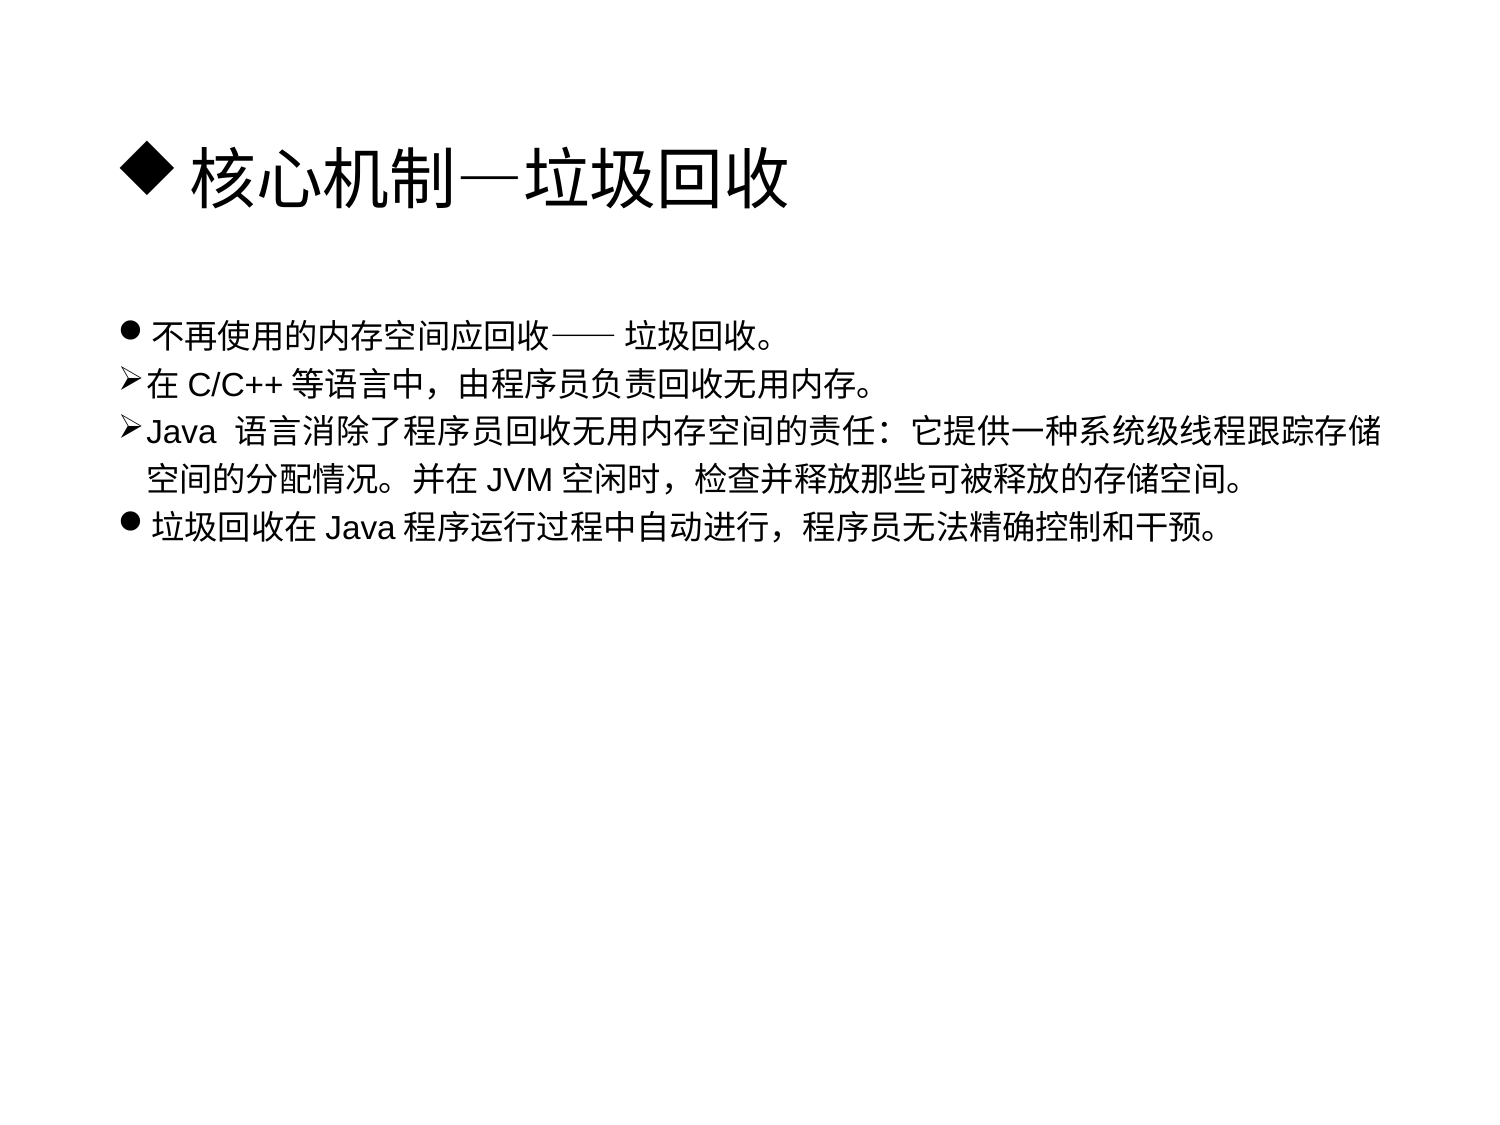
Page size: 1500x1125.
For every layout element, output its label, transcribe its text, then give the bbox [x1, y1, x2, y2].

title 核心机制—垃圾回收 [103, 59, 1397, 278]
list 不再使用的内存空间应回收—— 垃圾回收。 在C/C++等语言中，由程序员负责回收无用内存。 Java 语言消除了程序员回收无用内存空间的责任：它提供一种系统级线程跟踪存储空间的分配情况。并在JVM空闲时，检查并释放那些可被释放的存储空间。 垃圾回收在Java程序运行过程中自动进行，程序员无法精确控制和干预。 [103, 299, 1397, 1014]
